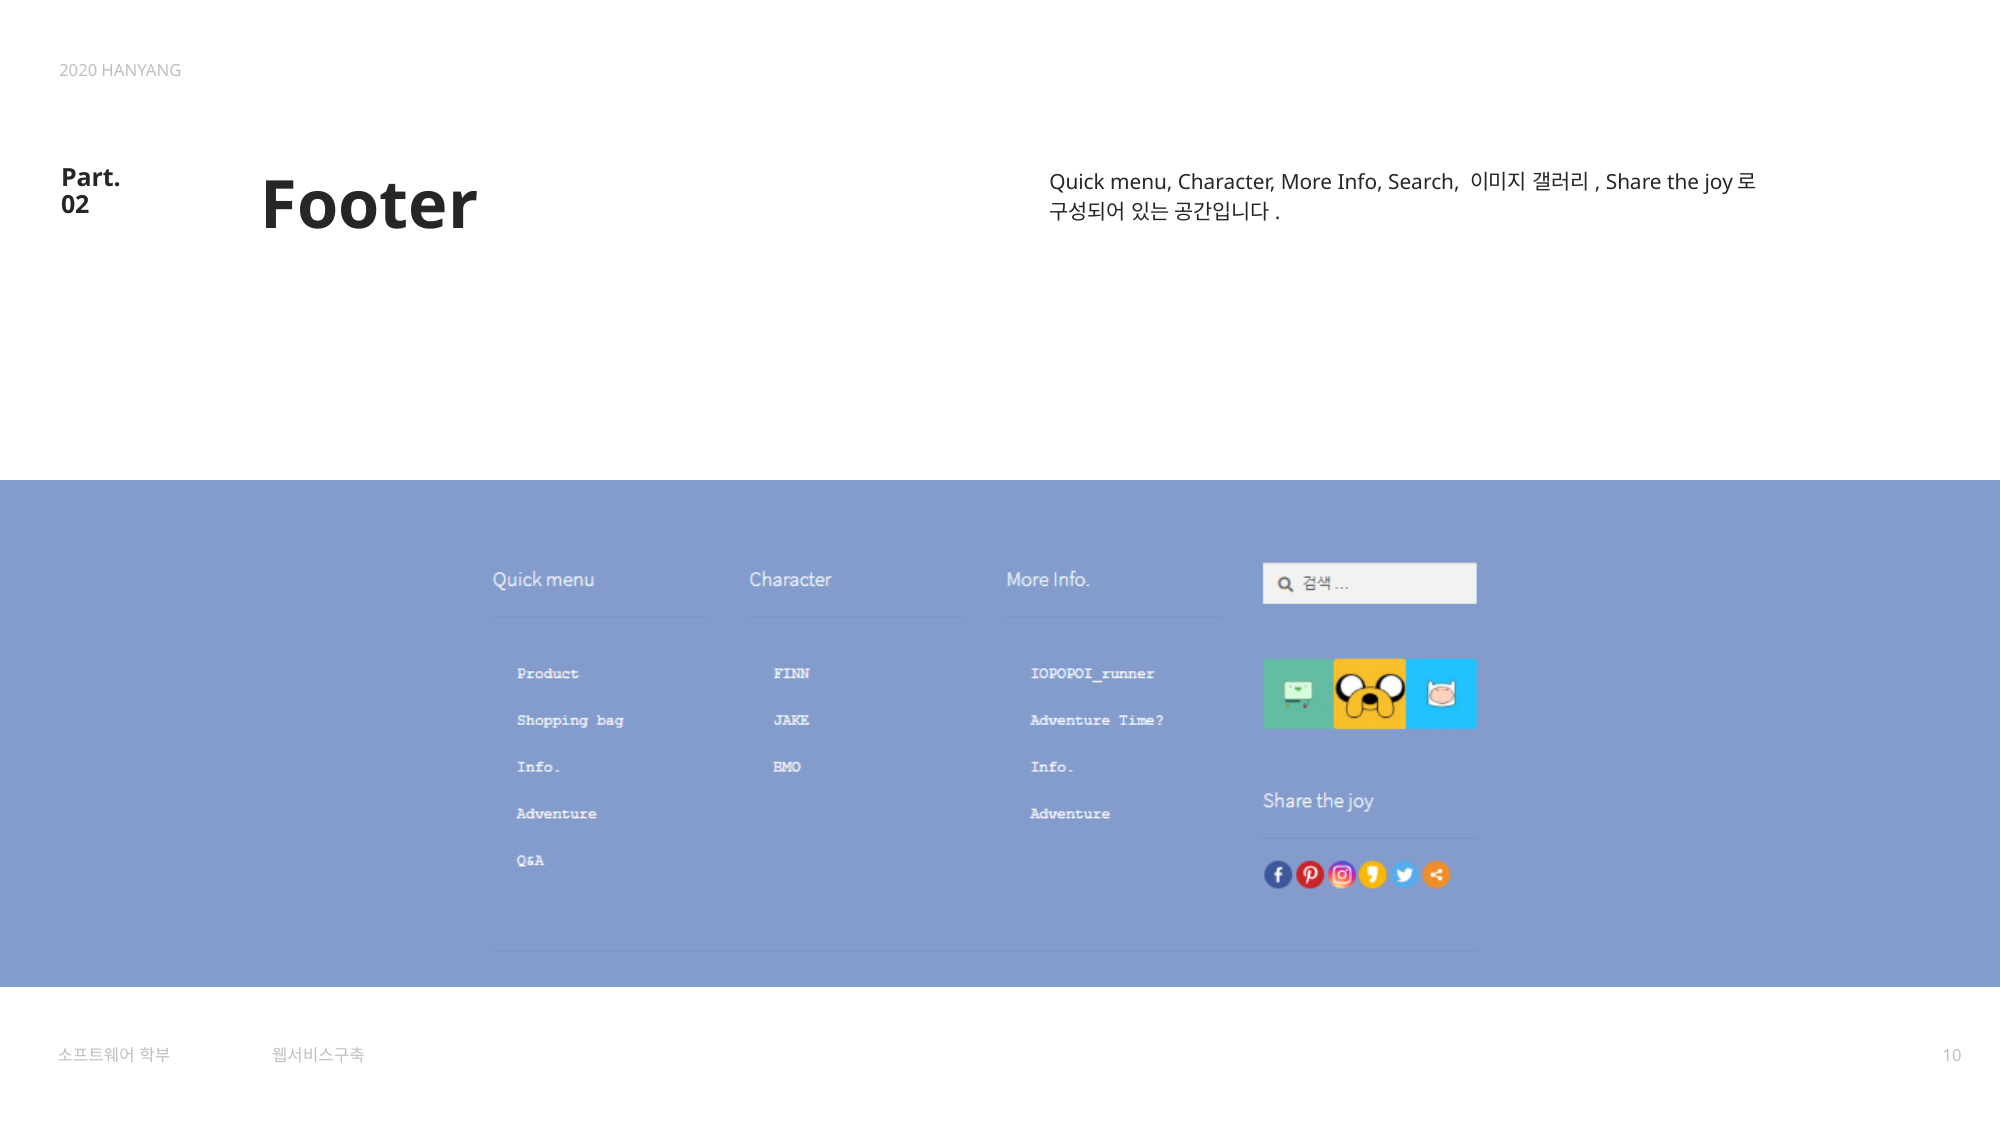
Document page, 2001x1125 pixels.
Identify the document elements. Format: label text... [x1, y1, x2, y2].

picture [0, 479, 2000, 987]
text_box Quick menu, Character, More Info, Search, 이미지 갤러리, Share the joy로 구성되어 있는 공간입니다. [1049, 163, 1807, 224]
title Part. 02 [61, 164, 152, 193]
text_box Footer [260, 170, 479, 243]
